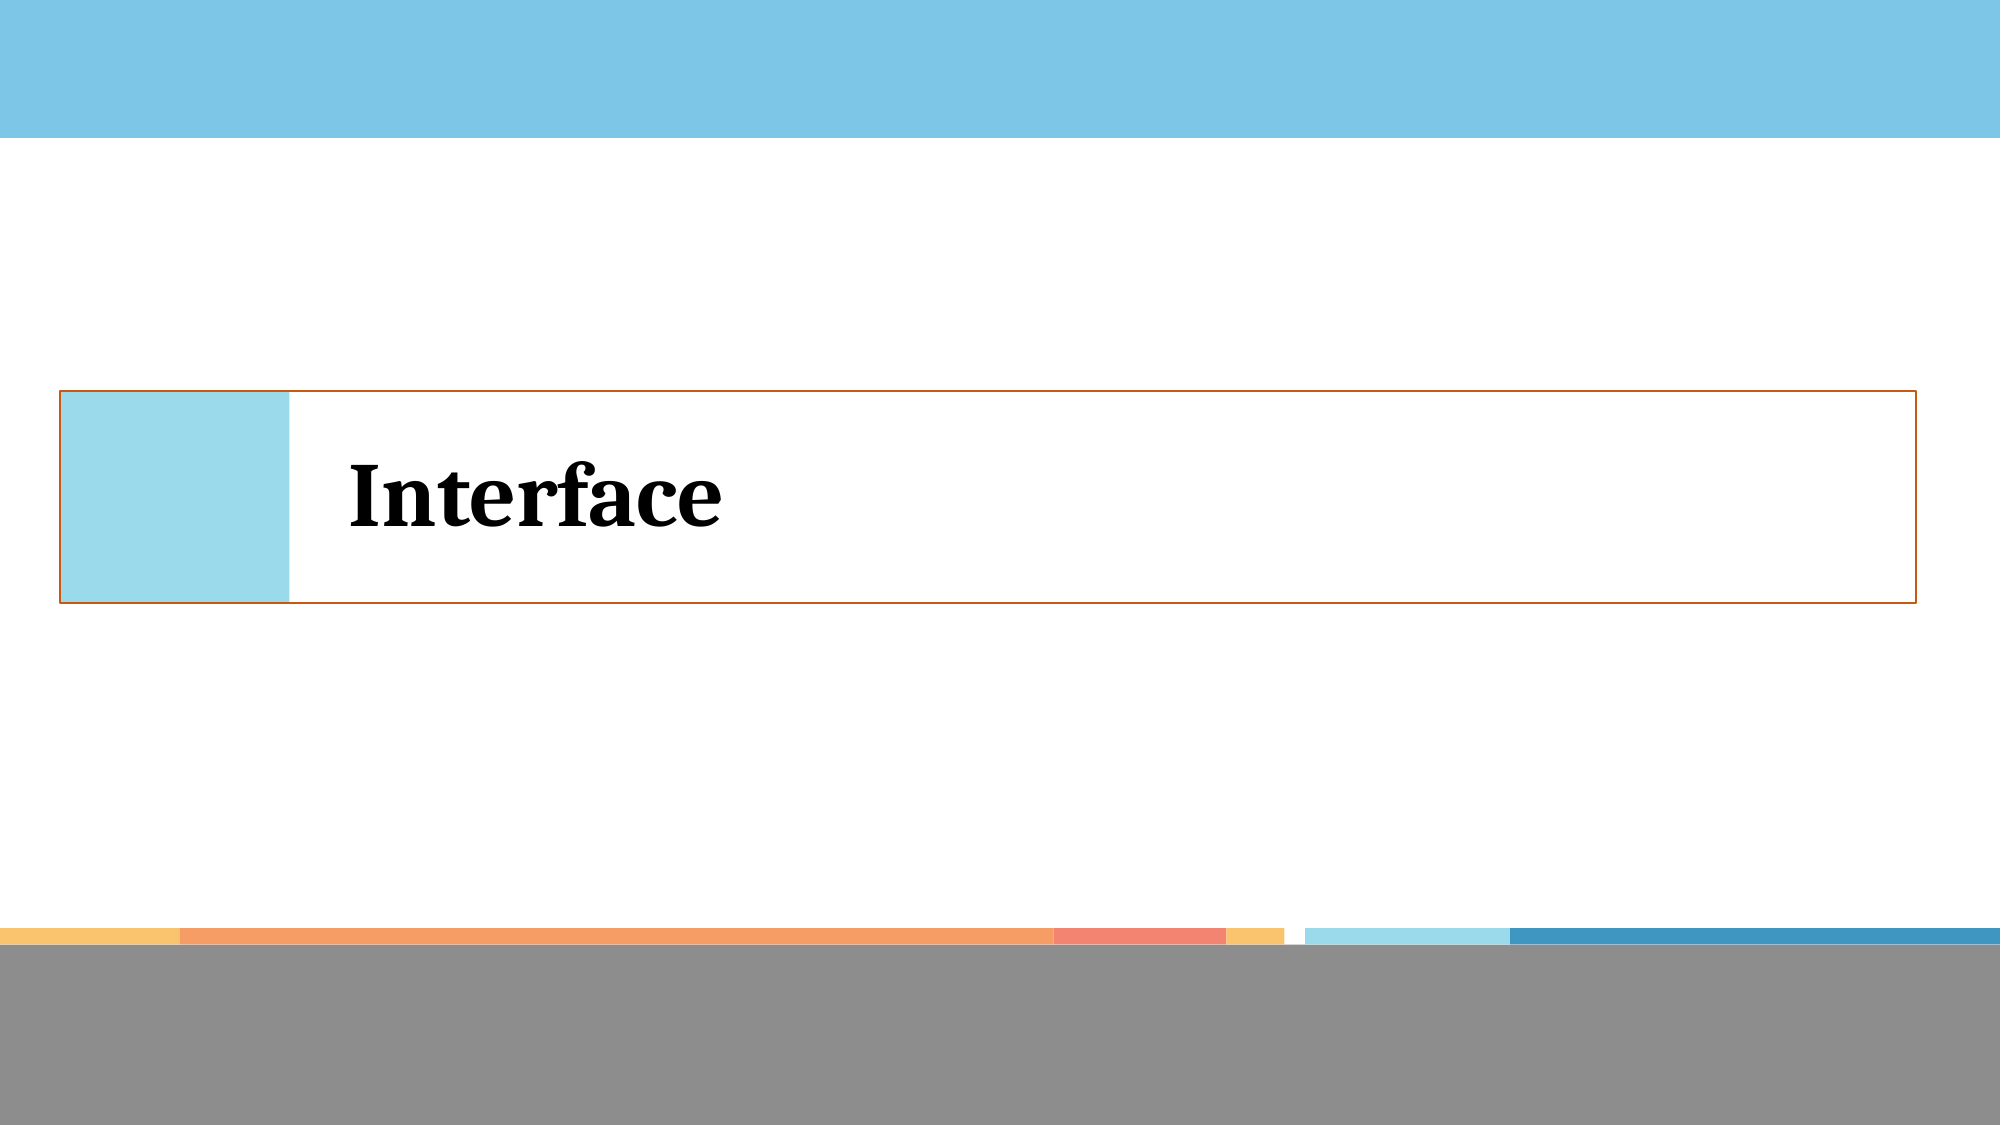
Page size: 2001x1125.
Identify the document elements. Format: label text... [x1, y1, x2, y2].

title Interface [348, 434, 1733, 546]
